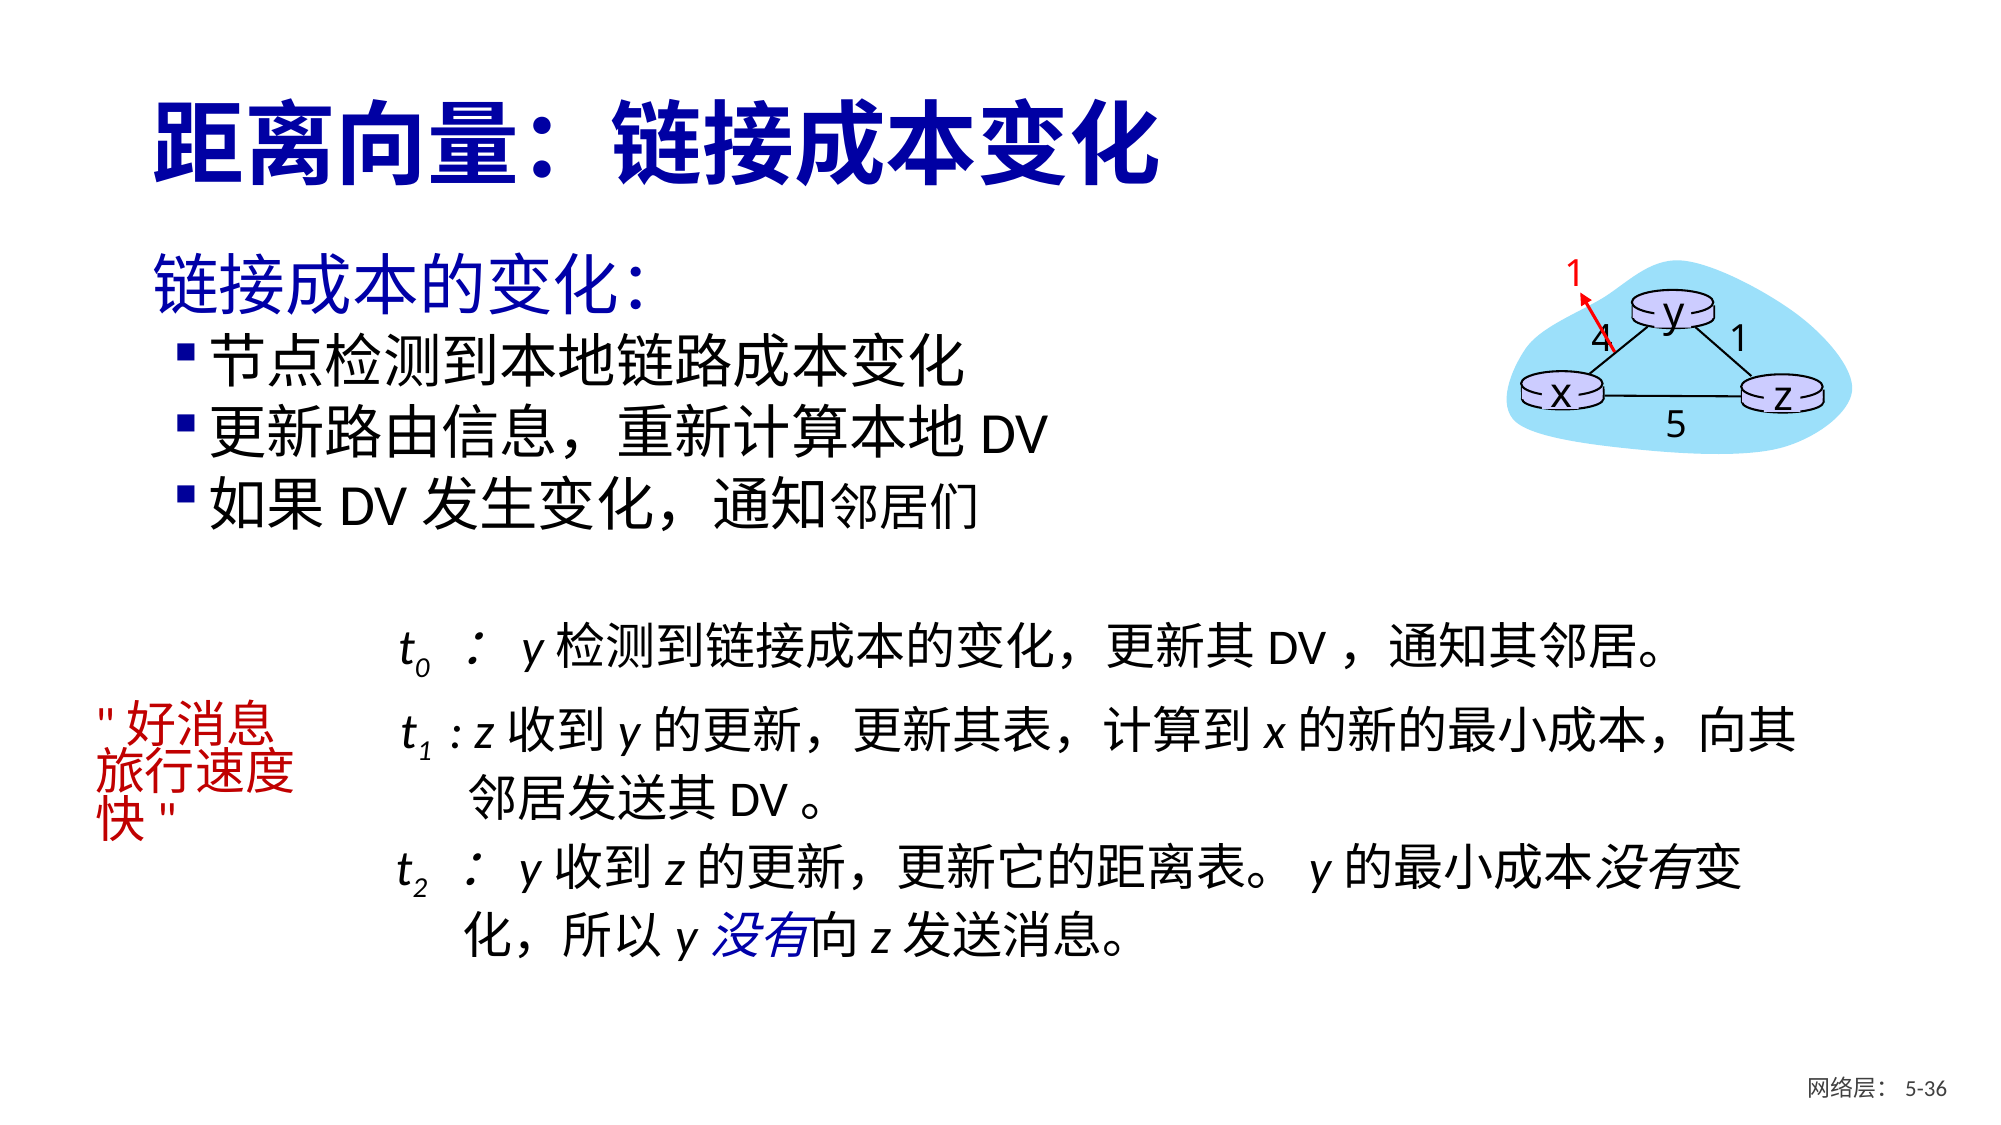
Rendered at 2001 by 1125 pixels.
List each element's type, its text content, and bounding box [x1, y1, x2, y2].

text_box 链接成本的变化： 节点检测到本地链路成本变化 更新路由信息，重新计算本地DV 如果DV发生变化，通知邻居们 [137, 248, 1461, 578]
text_box t1 : z收到y的更新，更新其表，计算到x的新的最小成本，向其邻居发送其DV。 [385, 691, 1815, 879]
title 距离向量：链接成本变化 [137, 74, 1863, 221]
slide_number 网络层：5- 35 [1512, 1056, 1963, 1117]
text_box t0 ：y检测到链接成本的变化，更新其DV，通知其邻居。 [383, 607, 1879, 736]
text_box "好消息 旅行速度快" [80, 696, 383, 855]
text_box t2 ：y收到z的更新，更新它的距离表。y的最小成本没有变化，所以y没有向z发送消息。 [380, 827, 1768, 1016]
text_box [1496, 241, 1855, 458]
